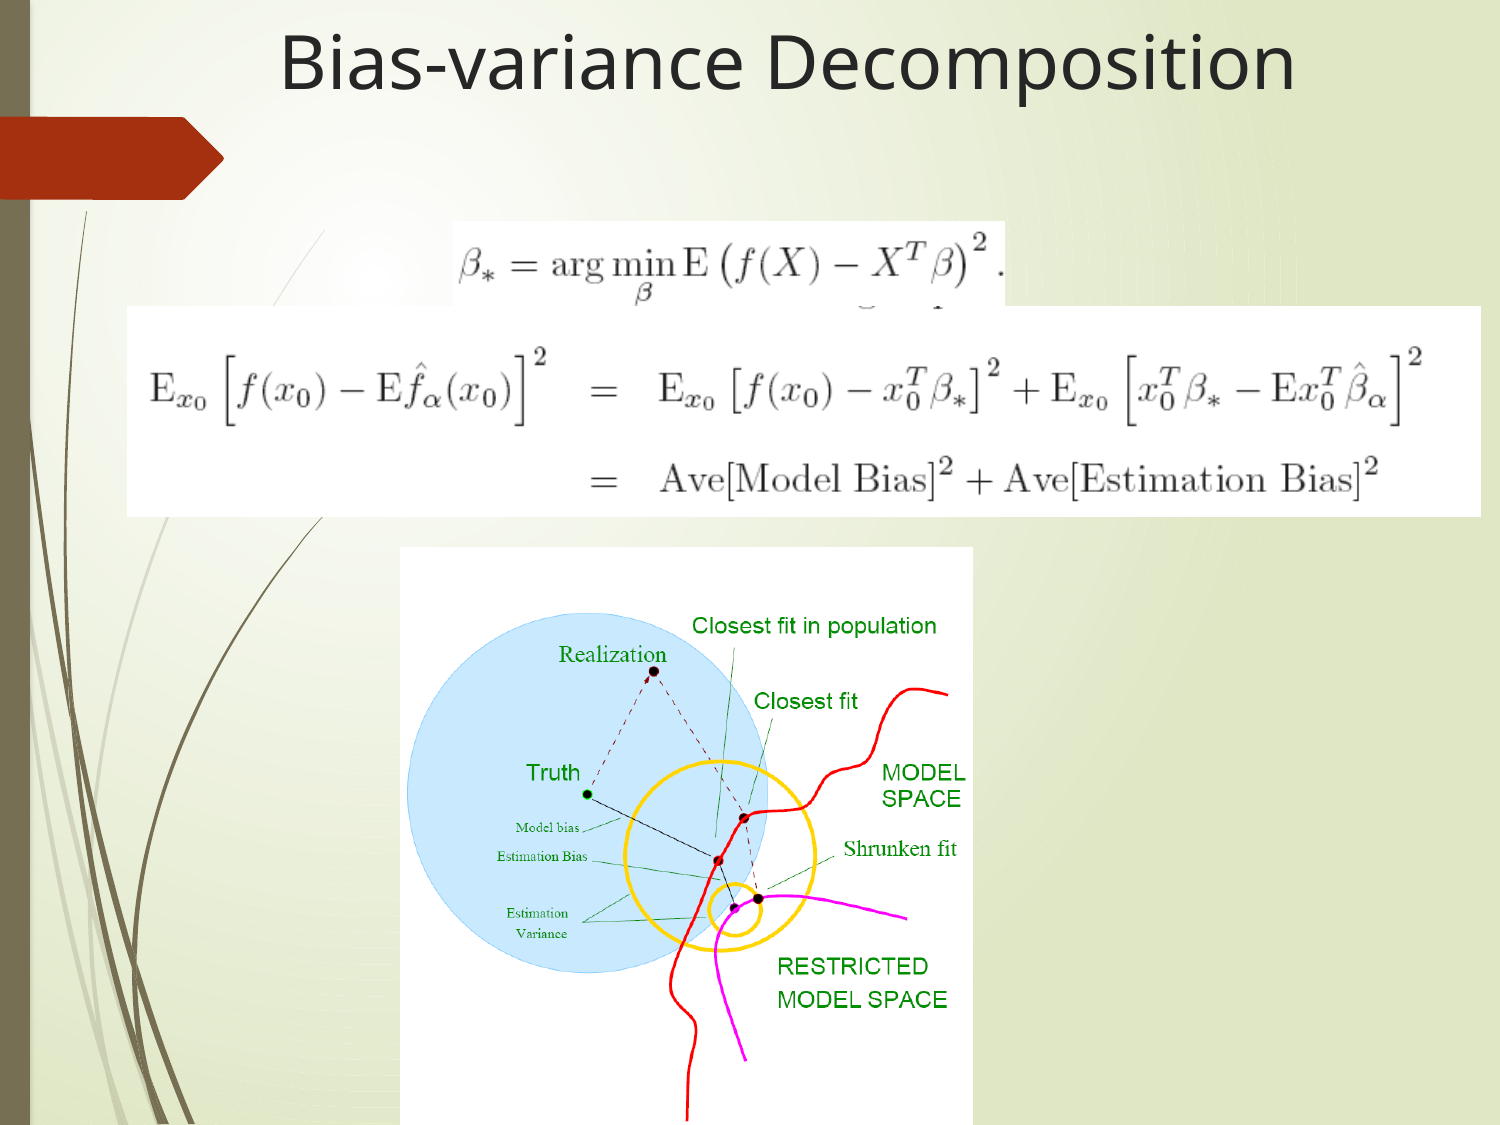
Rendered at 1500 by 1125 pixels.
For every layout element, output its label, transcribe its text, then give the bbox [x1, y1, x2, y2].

picture [400, 546, 973, 1125]
picture [126, 221, 1481, 518]
title Bias-variance Decomposition [263, 7, 1345, 218]
